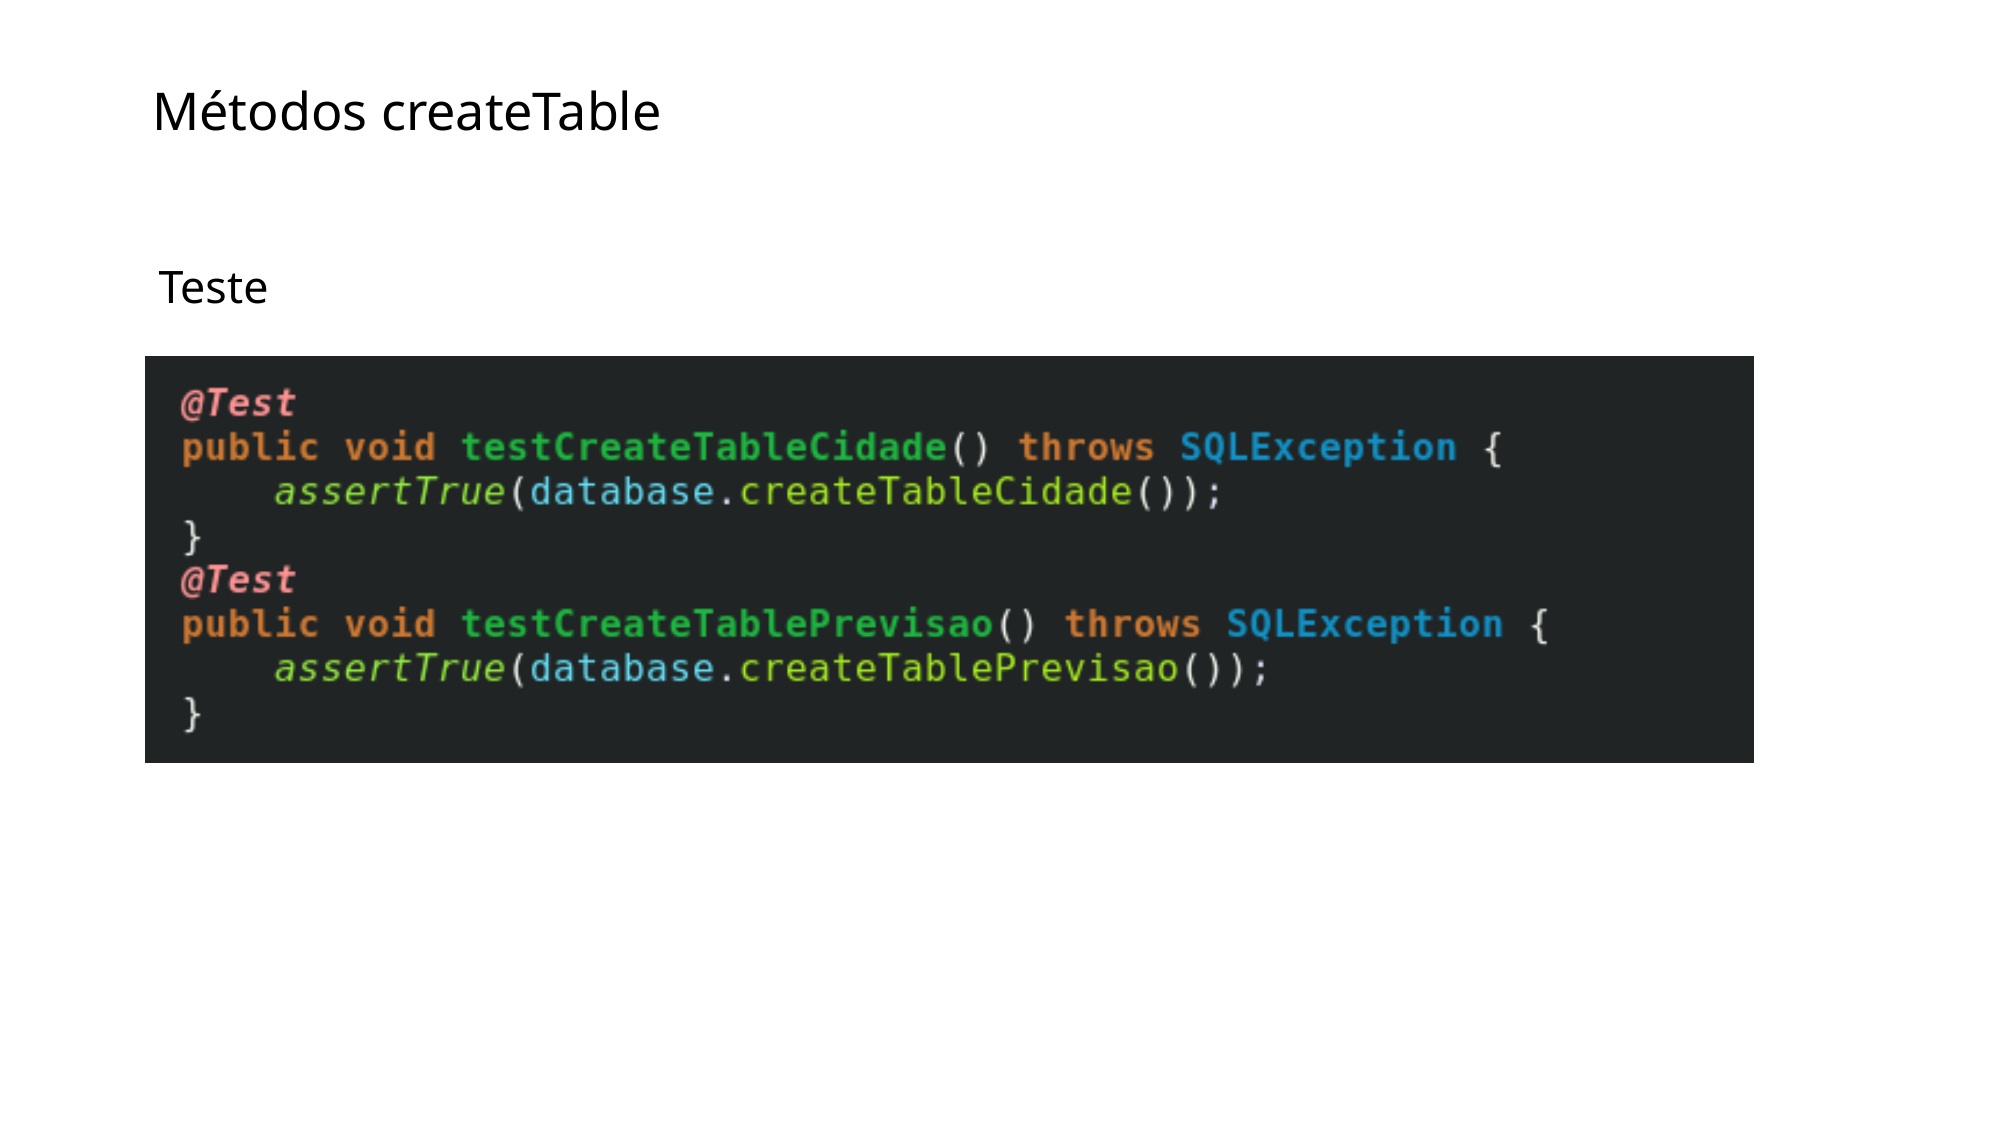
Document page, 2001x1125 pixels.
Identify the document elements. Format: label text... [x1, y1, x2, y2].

text_box Teste [143, 256, 469, 321]
title Métodos createTable [137, 59, 840, 167]
picture [145, 356, 1754, 763]
